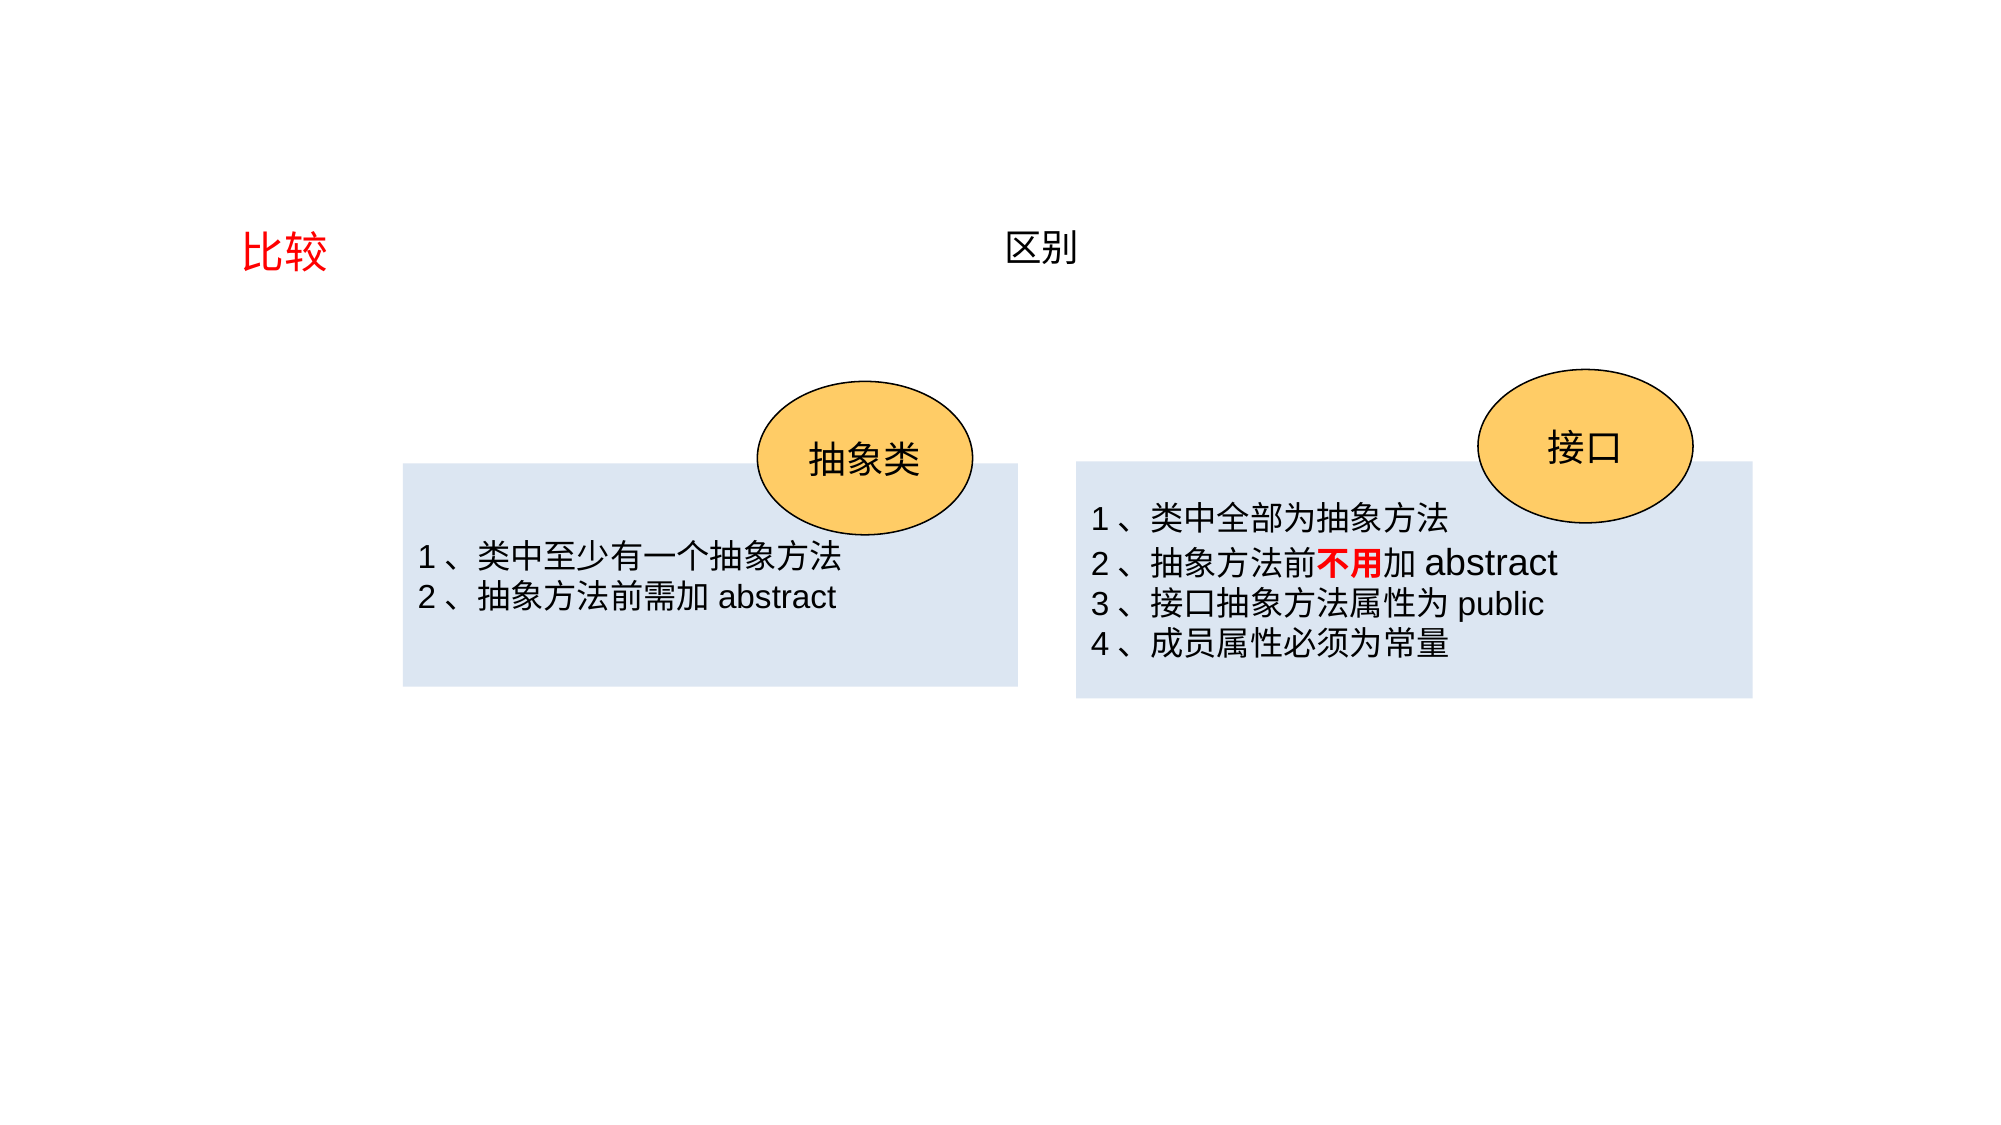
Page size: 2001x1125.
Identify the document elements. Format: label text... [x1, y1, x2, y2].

text_box 区别 [989, 216, 1126, 277]
text_box 接口 [1477, 369, 1694, 523]
text_box 1、类中全部为抽象方法 2、抽象方法前不用加abstract 3、接口抽象方法属性为public 4、成员属性必须为常量 [1076, 461, 1753, 699]
list 比较 [240, 224, 367, 278]
text_box 1、类中至少有一个抽象方法 2、抽象方法前需加abstract [402, 463, 1018, 687]
text_box 抽象类 [757, 381, 973, 535]
